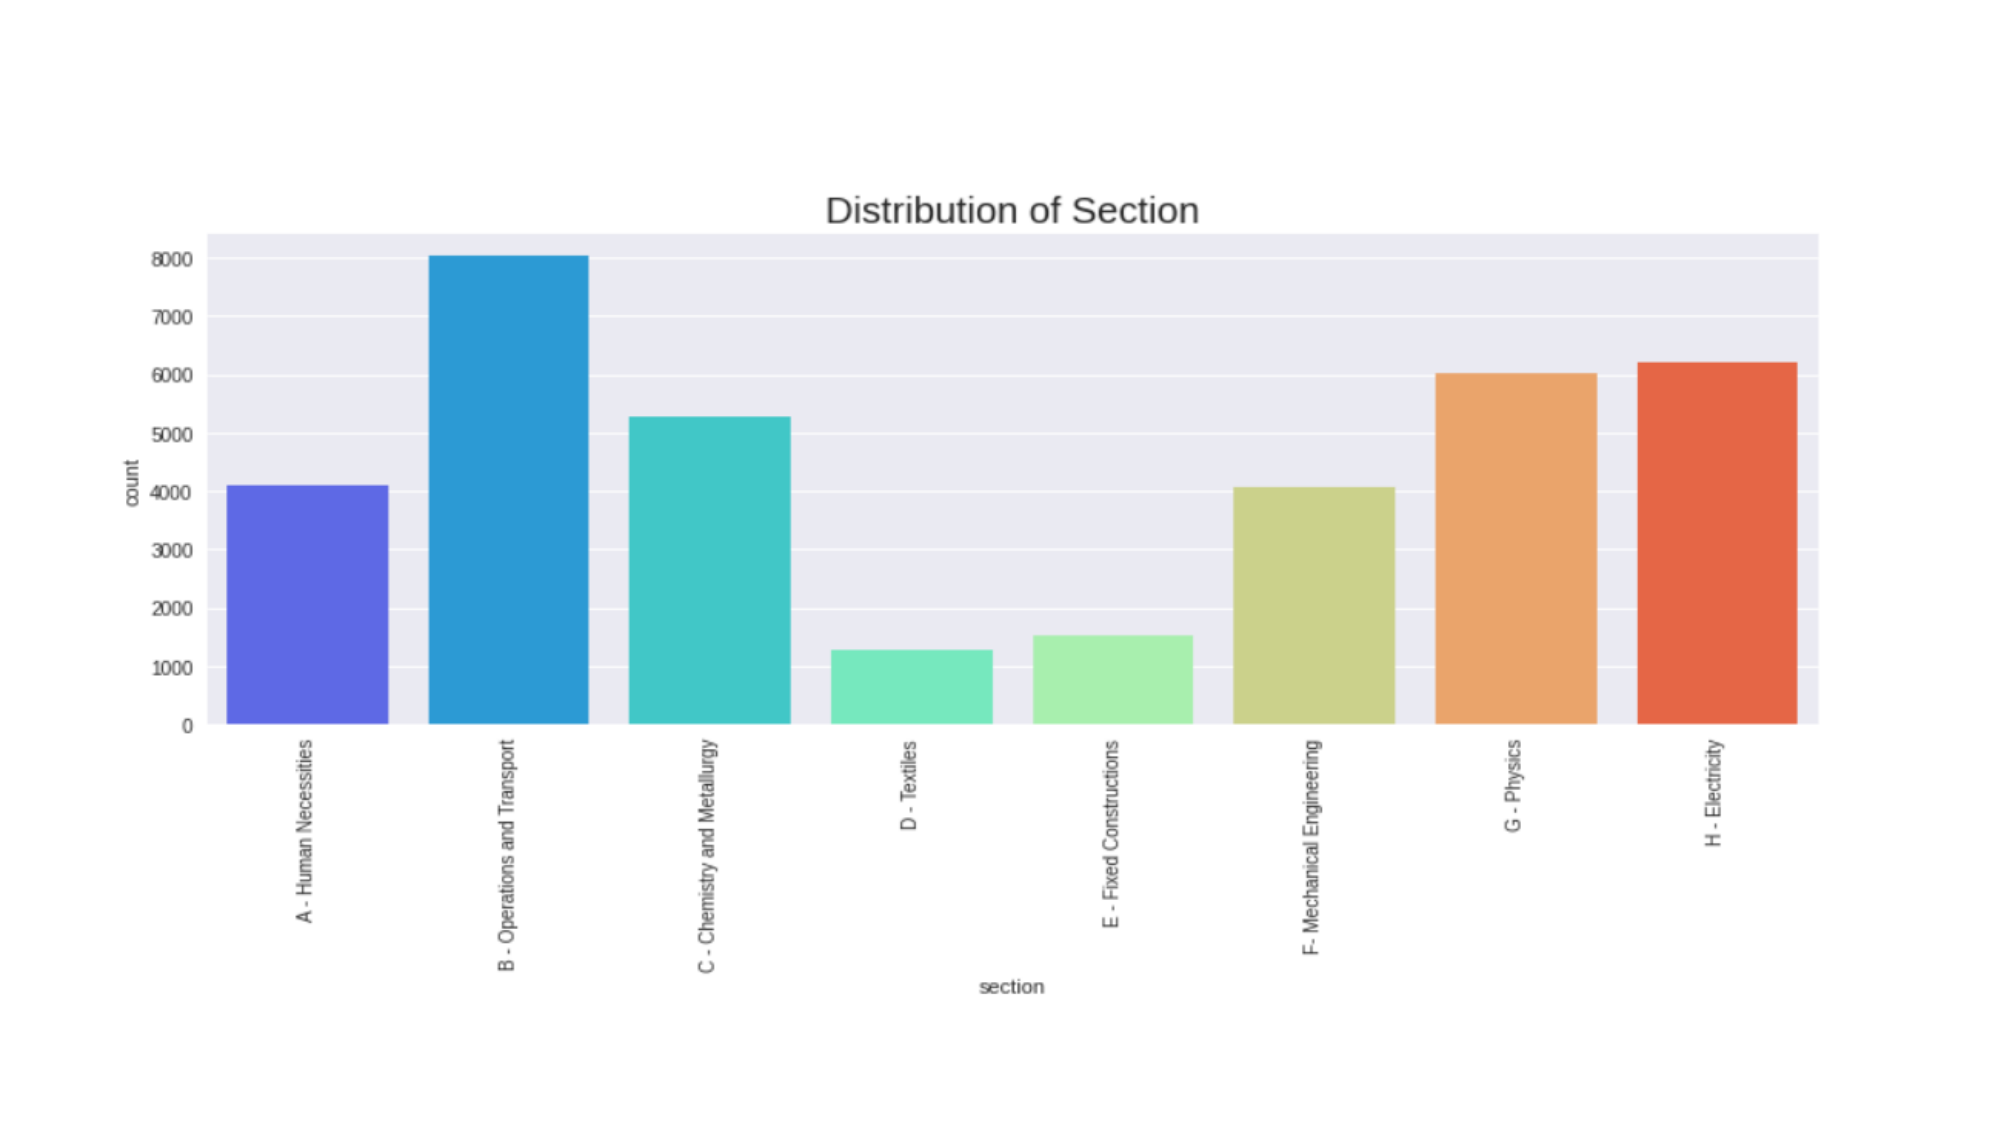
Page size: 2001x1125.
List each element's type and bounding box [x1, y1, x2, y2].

list [105, 182, 1895, 997]
